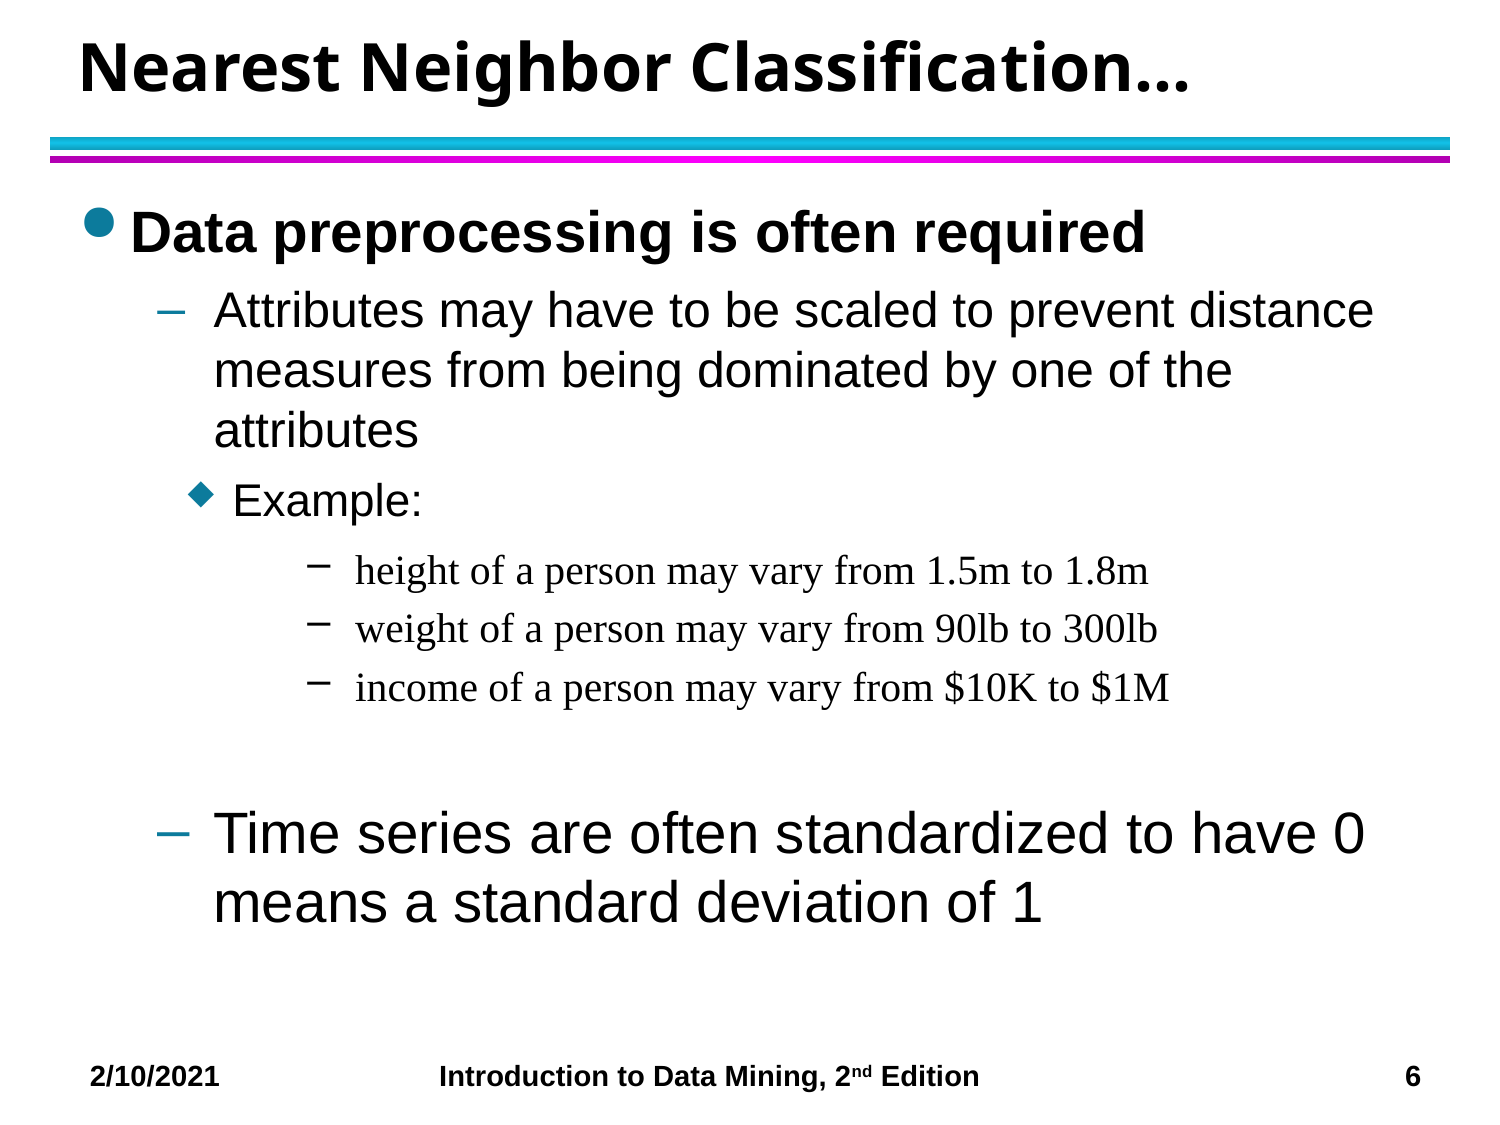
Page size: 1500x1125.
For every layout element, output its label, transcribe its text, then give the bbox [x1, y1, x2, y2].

list Data preprocessing is often required Attributes may have to be scaled to prevent distance measures from being dominated by one of the attributes Example: height of a person may vary from 1.5m to 1.8m weight of a person may vary from 90lb to 300lb income of a person may vary from $10K to $1M Time series are often standardized to have 0 means a standard deviation of 1 [67, 187, 1432, 1038]
title Nearest Neighbor Classification… [62, 24, 1421, 113]
